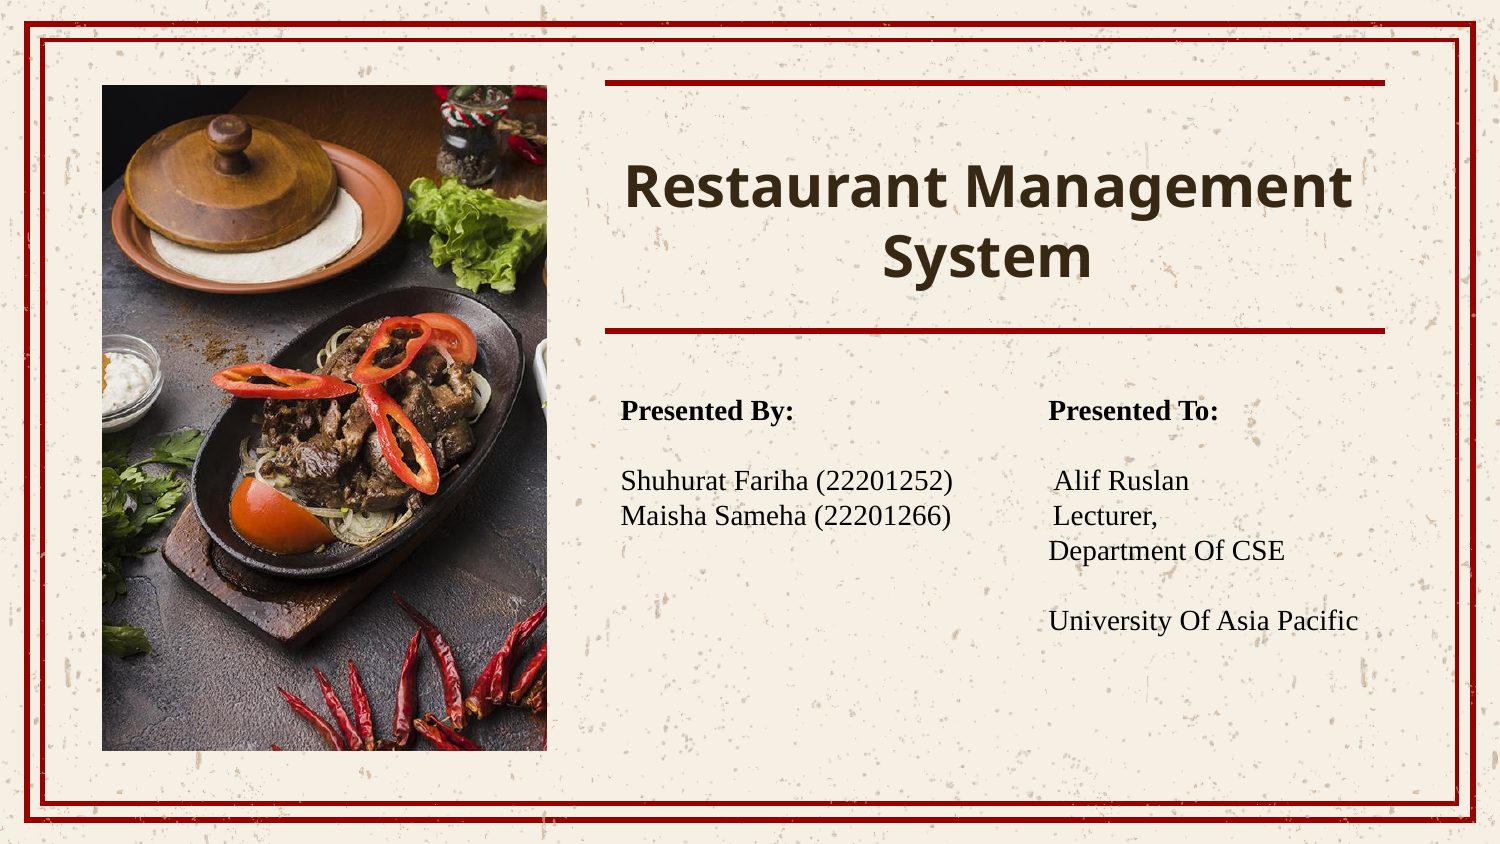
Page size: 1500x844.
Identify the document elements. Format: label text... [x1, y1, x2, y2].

title Restaurant Management System [595, 98, 1382, 341]
picture [1, 1, 1500, 844]
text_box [604, 82, 1386, 332]
text_box Presented By: Presented To: Shuhurat Fariha (22201252) Alif Ruslan Maisha Sameha (22201266) Lecturer, Department Of CSE University Of Asia Pacific [605, 349, 1431, 749]
subtitle PreHere is where your presentatifgfgfhhfffdhghtdthnggon begins [581, 343, 1446, 792]
